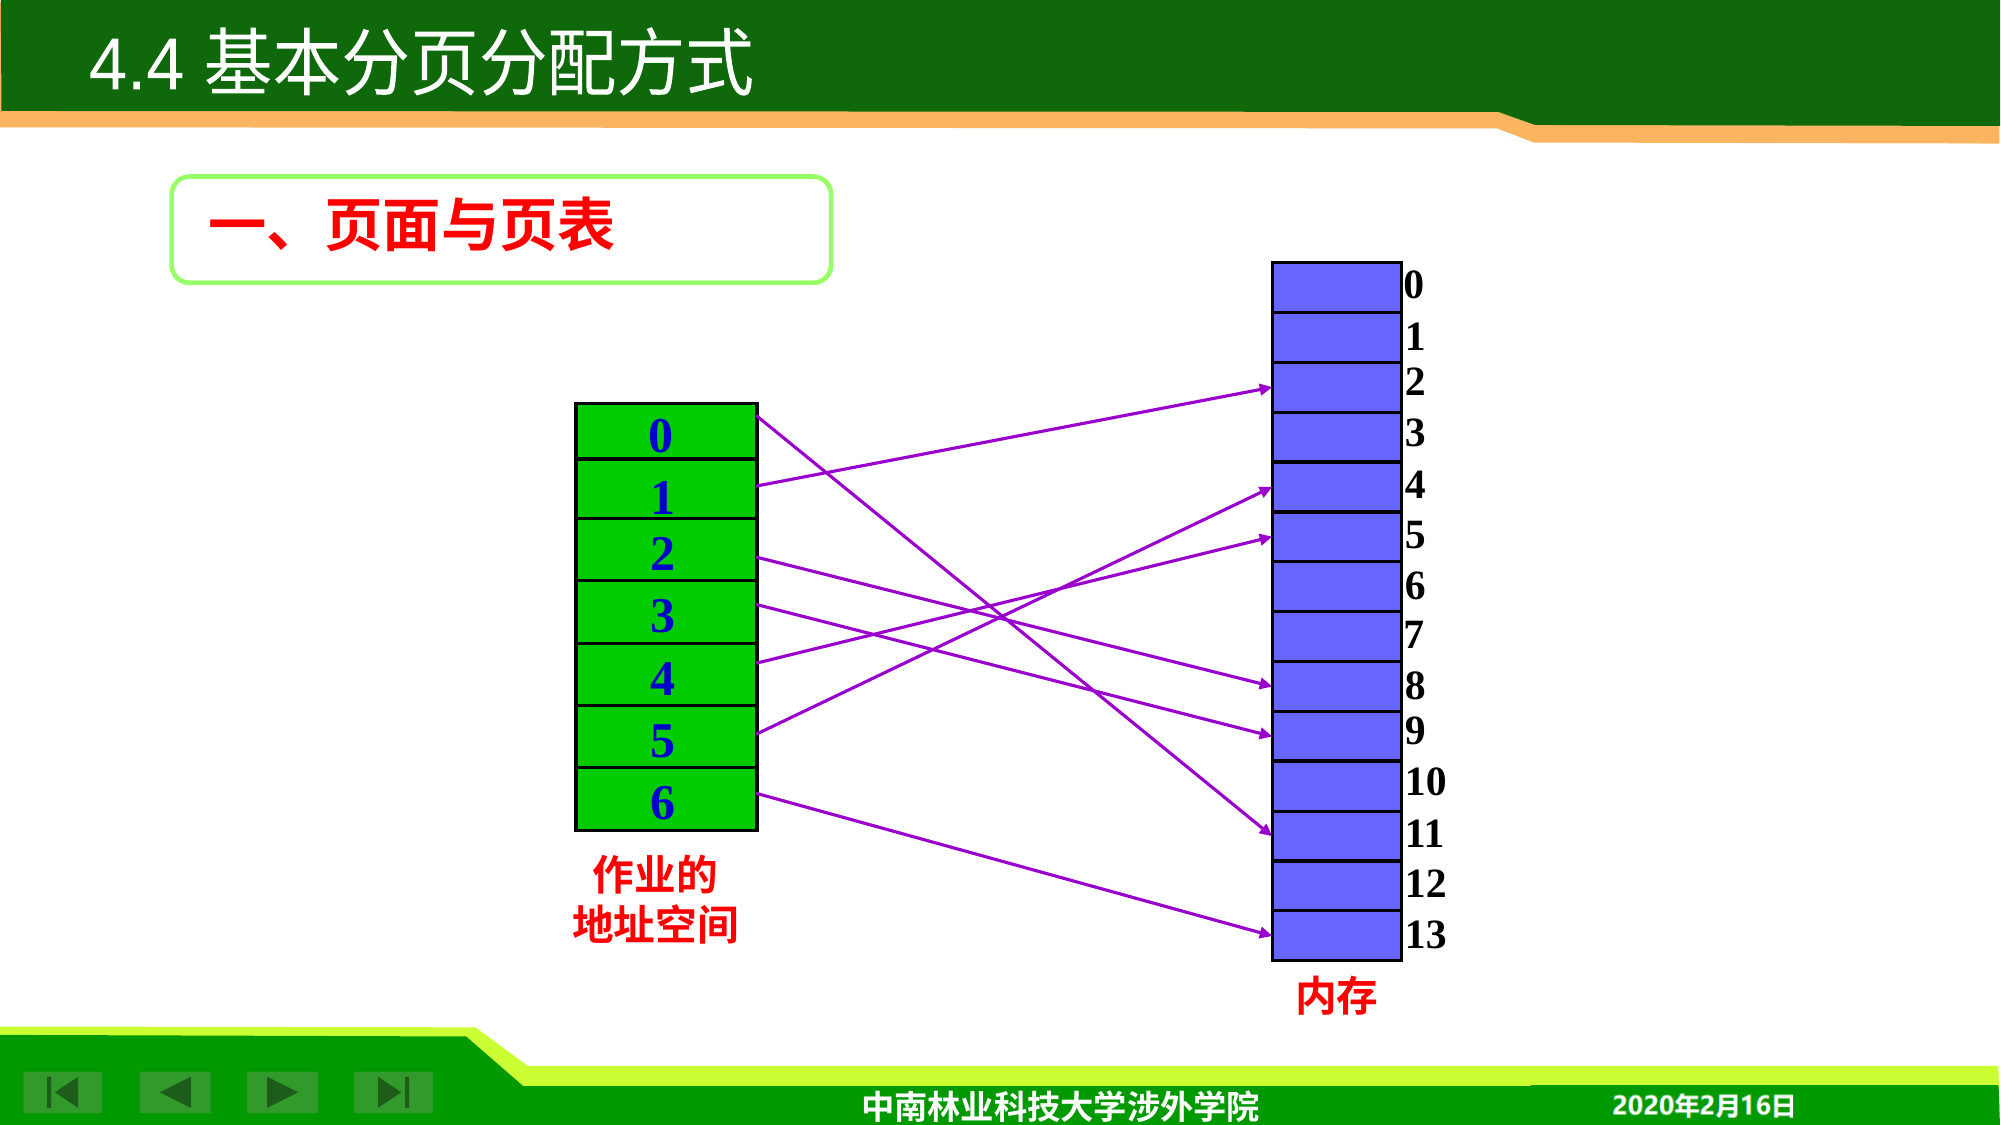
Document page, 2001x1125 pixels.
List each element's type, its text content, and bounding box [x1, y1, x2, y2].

text_box [576, 643, 633, 705]
text_box [1272, 561, 1388, 611]
text_box 内存 [1272, 962, 1402, 1028]
text_box [1272, 412, 1388, 461]
text_box [576, 767, 633, 831]
text_box [576, 580, 633, 643]
text_box [691, 518, 757, 580]
text_box 作业的 地址空间 [553, 841, 758, 957]
text_box [691, 705, 757, 767]
text_box [1272, 611, 1388, 661]
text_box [1388, 599, 1463, 965]
text_box [933, 650, 1273, 740]
text_box [691, 767, 757, 831]
text_box [1272, 262, 1388, 312]
text_box [576, 459, 633, 518]
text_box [1388, 249, 1442, 599]
text_box [1272, 711, 1388, 761]
text_box [1272, 761, 1388, 811]
text_box [691, 403, 757, 459]
text_box [1272, 811, 1388, 860]
text_box [171, 176, 831, 283]
text_box [576, 403, 633, 459]
text_box [691, 643, 757, 705]
text_box [755, 383, 1273, 487]
text_box [999, 618, 1273, 690]
text_box [1272, 362, 1388, 412]
text_box [1272, 860, 1388, 910]
text_box [755, 486, 1273, 735]
text_box [691, 459, 757, 518]
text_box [633, 395, 691, 839]
text_box [1062, 533, 1273, 589]
text_box [755, 793, 1273, 939]
text_box [1272, 461, 1388, 511]
text_box [1272, 511, 1388, 561]
text_box [1095, 692, 1273, 837]
text_box [1272, 910, 1388, 961]
text_box [576, 518, 633, 580]
text_box [691, 580, 757, 643]
text_box 一、页面与页表 [193, 181, 938, 266]
text_box [1272, 661, 1388, 711]
text_box [1272, 312, 1388, 362]
text_box [576, 705, 633, 767]
